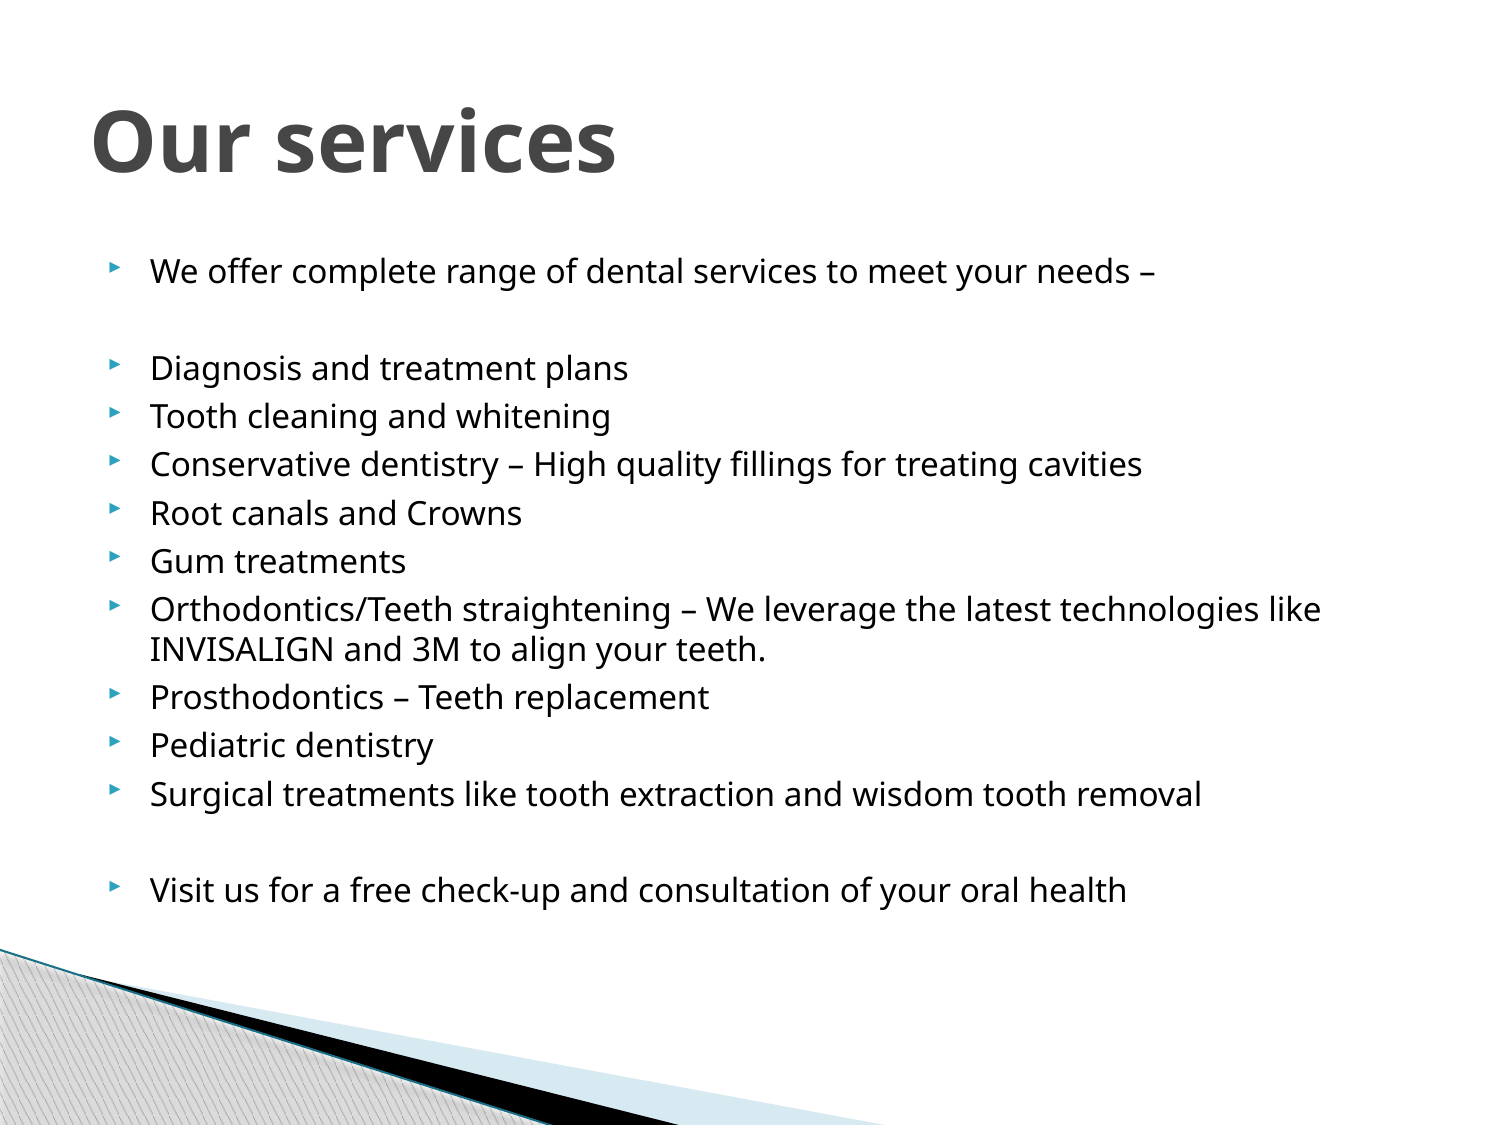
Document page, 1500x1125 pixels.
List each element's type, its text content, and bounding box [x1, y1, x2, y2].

title Our services [75, 45, 1425, 233]
list We offer complete range of dental services to meet your needs – Diagnosis and treatment plans Tooth cleaning and whitening Conservative dentistry – High quality fillings for treating cavities Root canals and Crowns Gum treatments Orthodontics/Teeth straightening – We leverage the latest technologies like INVISALIGN and 3M to align your teeth. Prosthodontics – Teeth replacement Pediatric dentistry Surgical treatments like tooth extraction and wisdom tooth removal Visit us for a free check-up and consultation of your oral health [75, 243, 1425, 986]
